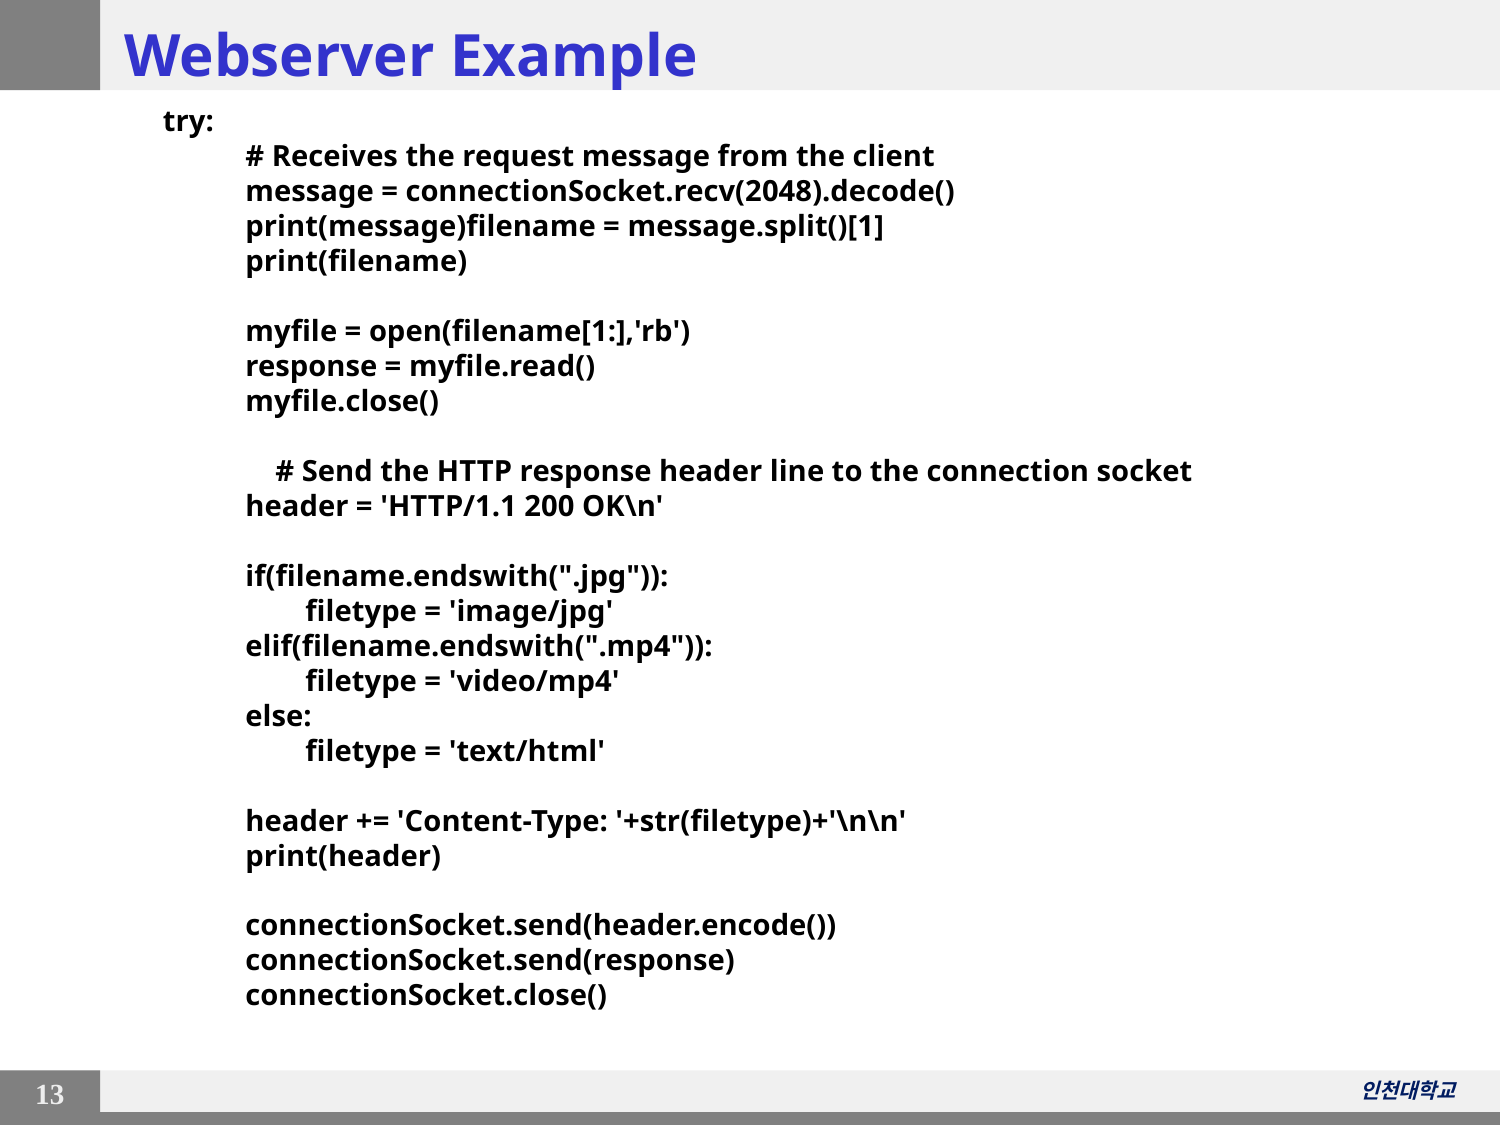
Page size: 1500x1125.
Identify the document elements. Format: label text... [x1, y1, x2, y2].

title Webserver Example [109, 9, 1433, 96]
text_box try: # Receives the request message from the client message = connectionSocket.recv(2048).decode() print(message)filename = message.split()[1] print(filename) myfile = open(filename[1:],'rb') response = myfile.read() myfile.close() # Send the HTTP response header line to the connection socket header = 'HTTP/1.1 200 OK\n' if(filename.endswith(".jpg")): filetype = 'image/jpg' elif(filename.endswith(".mp4")): filetype = 'video/mp4' else: filetype = 'text/html' header += 'Content-Type: '+str(filetype)+'\n\n' print(header) connectionSocket.send(header.encode()) connectionSocket.send(response) connectionSocket.close() [110, 95, 1209, 1089]
